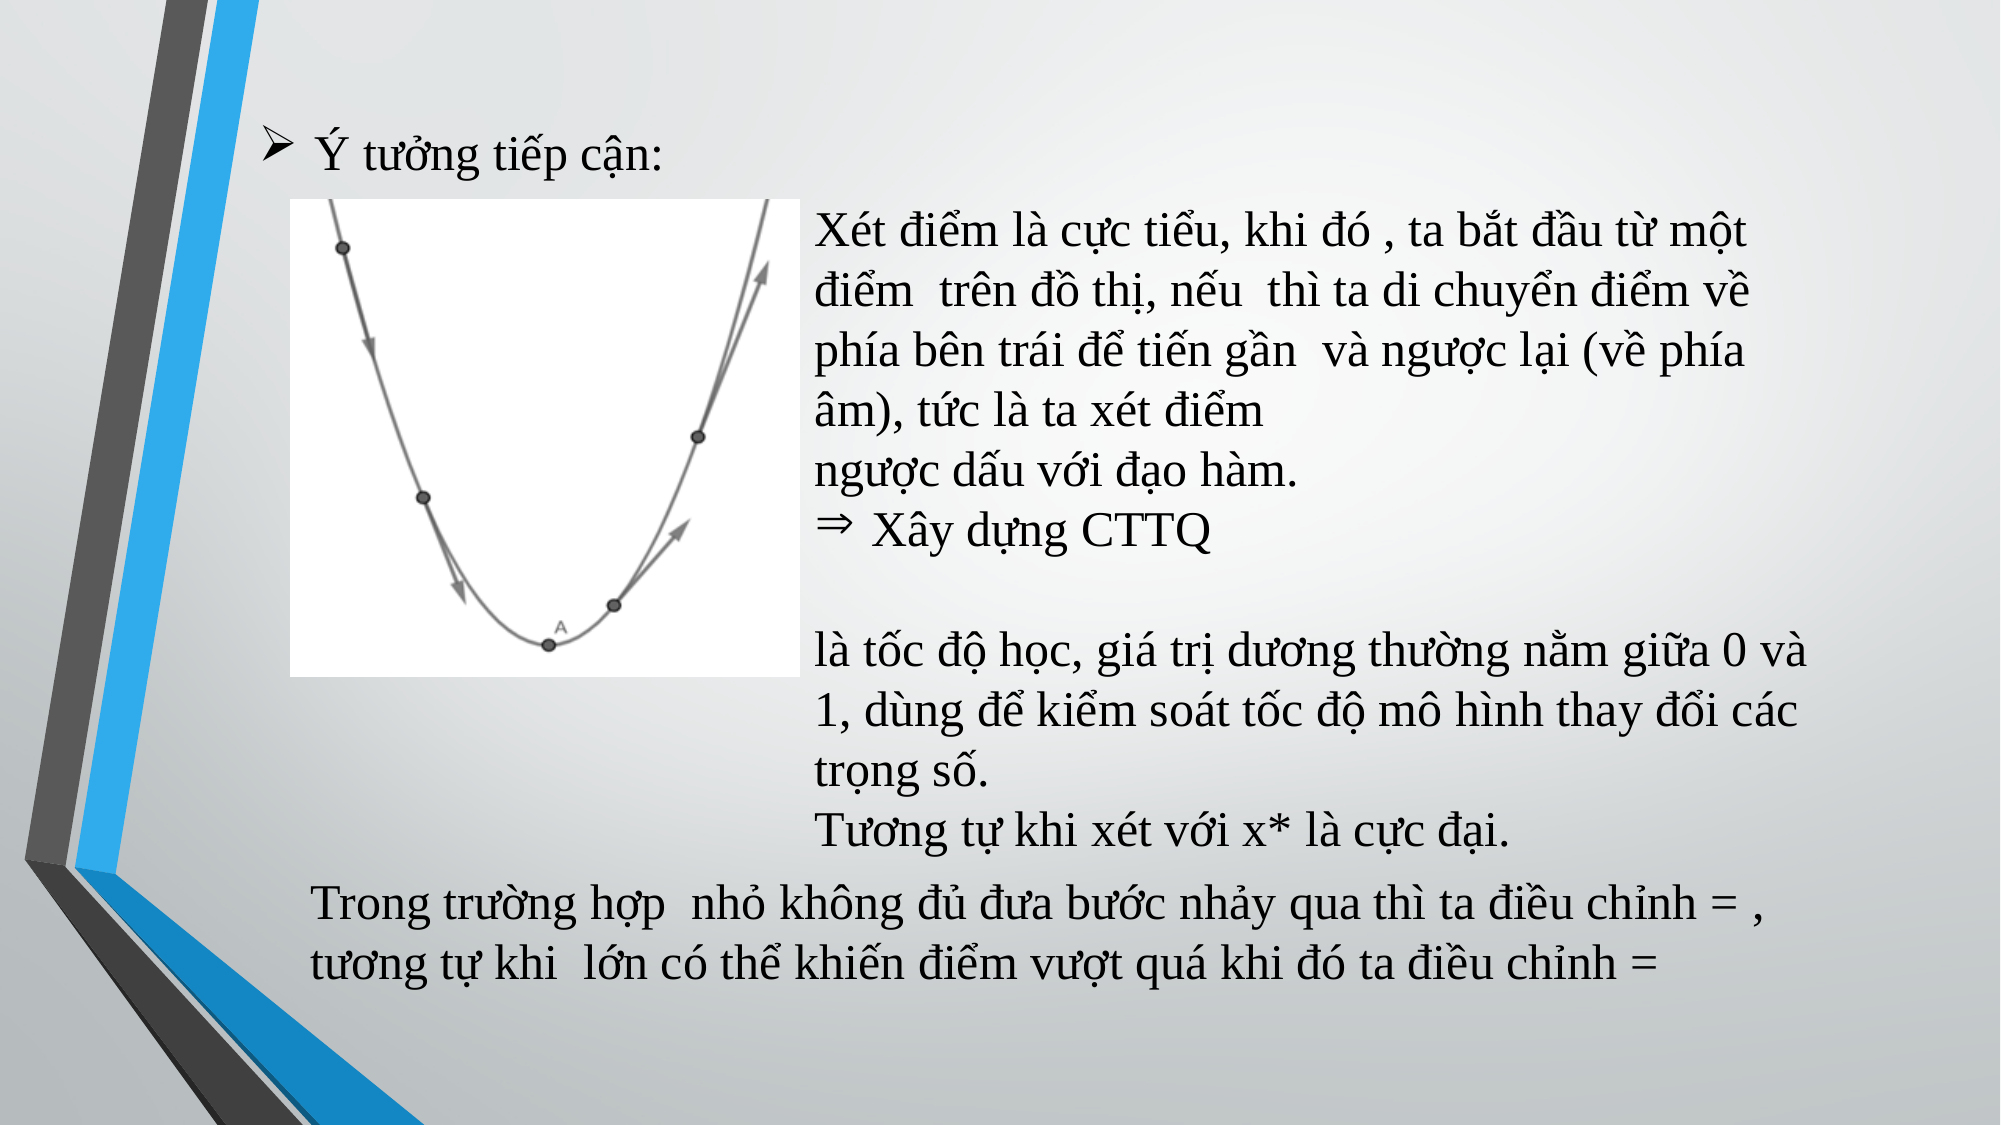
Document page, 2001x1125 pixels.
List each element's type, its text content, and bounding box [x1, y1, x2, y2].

title Ý tưởng tiếp cận: [243, 112, 1805, 969]
picture [290, 199, 801, 677]
